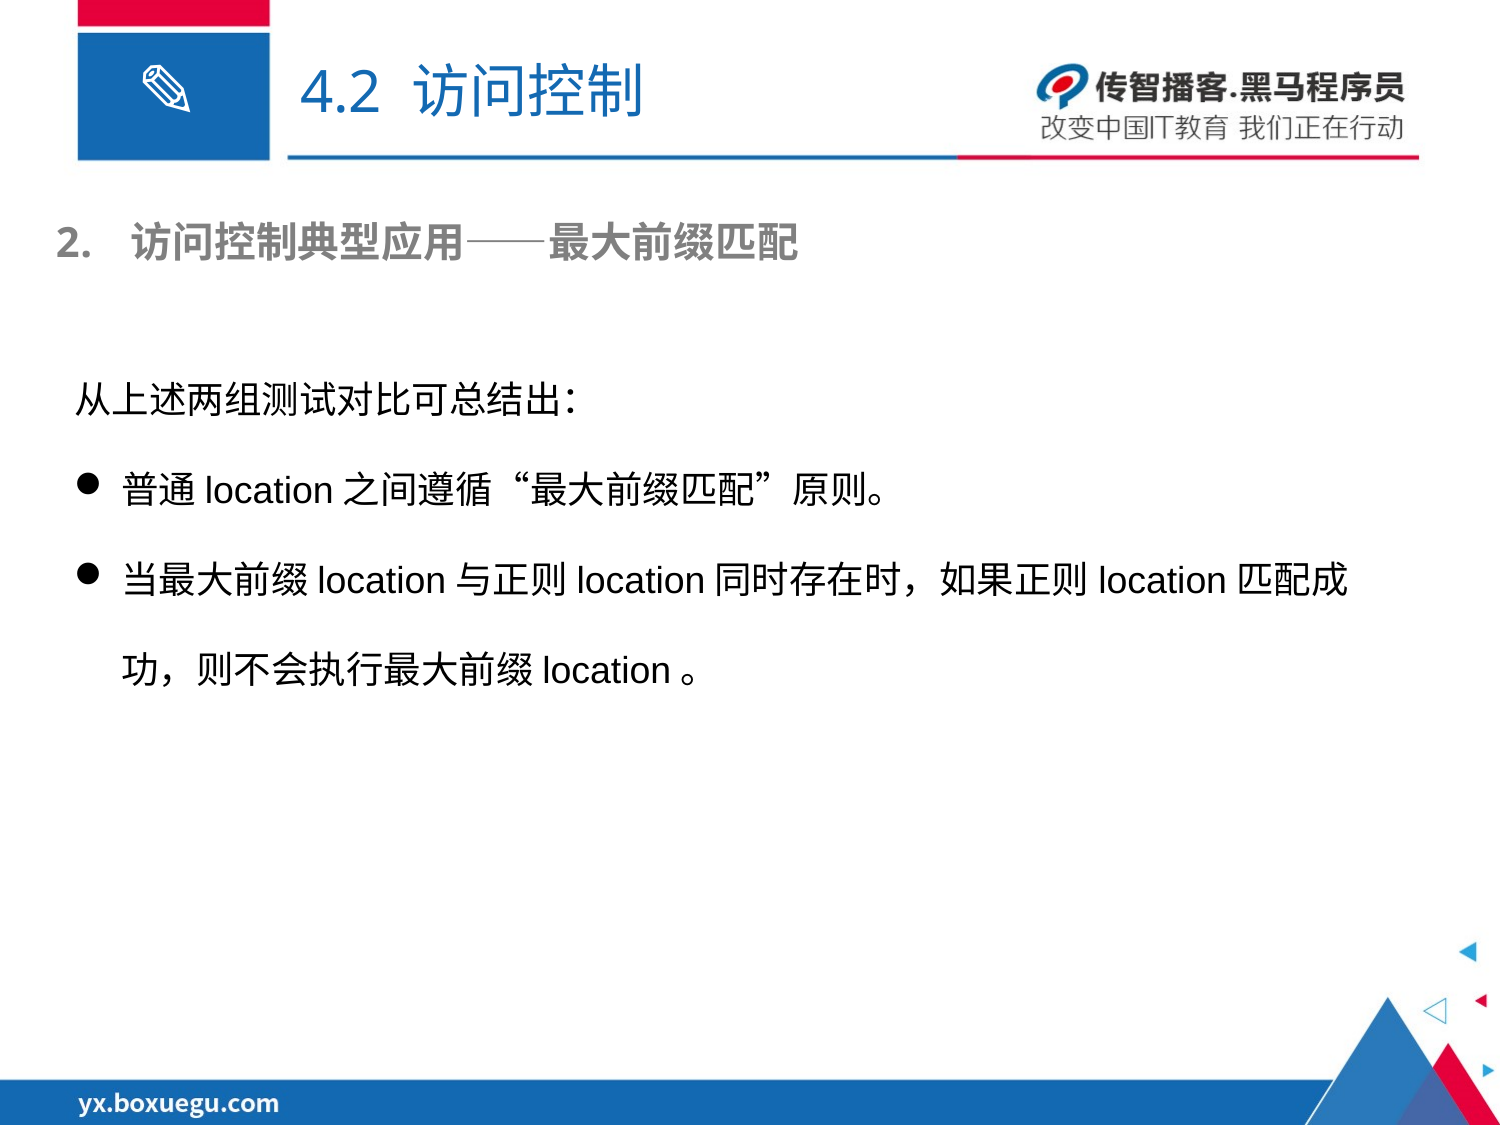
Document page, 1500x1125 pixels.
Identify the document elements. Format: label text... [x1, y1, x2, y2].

text_box 访问控制典型应用——最大前缀匹配 [41, 208, 1424, 274]
picture [0, 0, 1500, 1125]
title 4.2 访问控制 [285, 25, 1137, 153]
text_box 从上述两组测试对比可总结出： 普通location之间遵循“最大前缀匹配”原则。 当最大前缀location与正则location同时存在时，如果正则location匹配成功，则不会执行最大前缀location。 [59, 323, 1438, 699]
